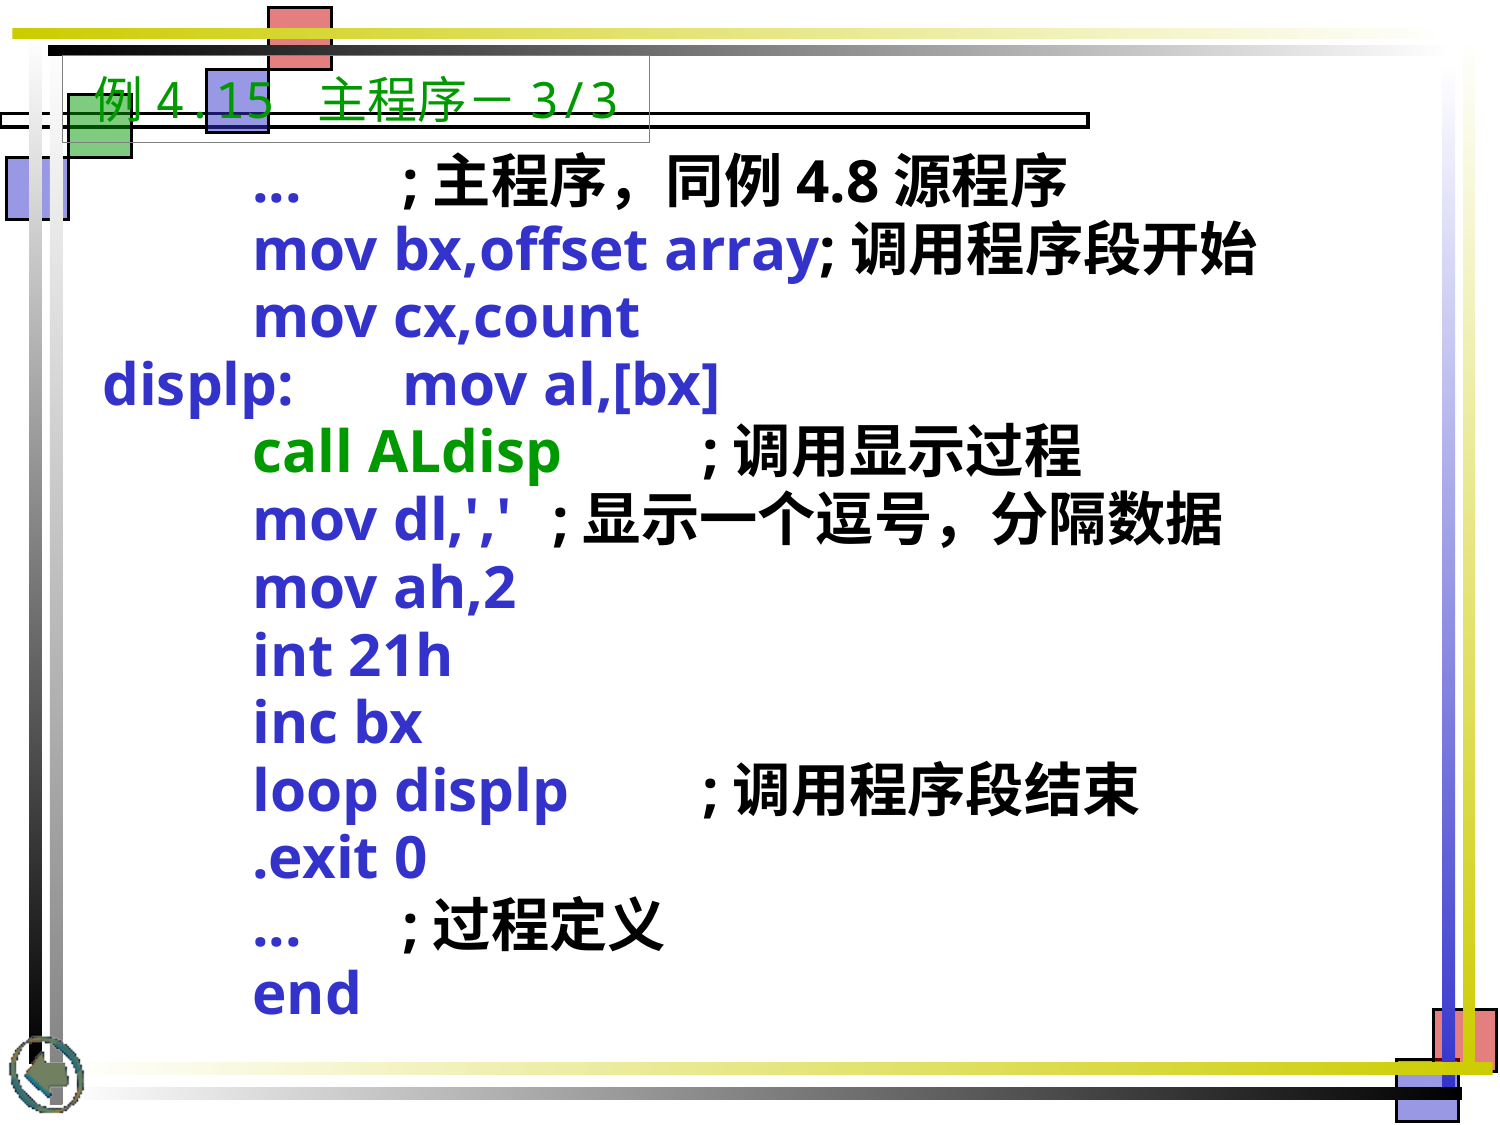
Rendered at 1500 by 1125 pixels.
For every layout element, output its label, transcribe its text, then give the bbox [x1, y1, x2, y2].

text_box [12, 28, 1448, 56]
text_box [94, 1062, 1493, 1100]
picture [0, 1031, 94, 1125]
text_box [1442, 36, 1475, 1062]
list ... ;主程序，同例4.8源程序 mov bx,offset array;调用程序段开始 mov cx,count displp: mov al,[bx] call ALdisp ;调用显示过程 mov dl,',' ;显示一个逗号，分隔数据 mov ah,2 int 21h inc bx loop displp ;调用程序段结束 .exit 0 ... ;过程定义 end [87, 149, 1425, 1062]
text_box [29, 56, 63, 1031]
title 例4.15 主程序－3/3 [63, 56, 650, 143]
